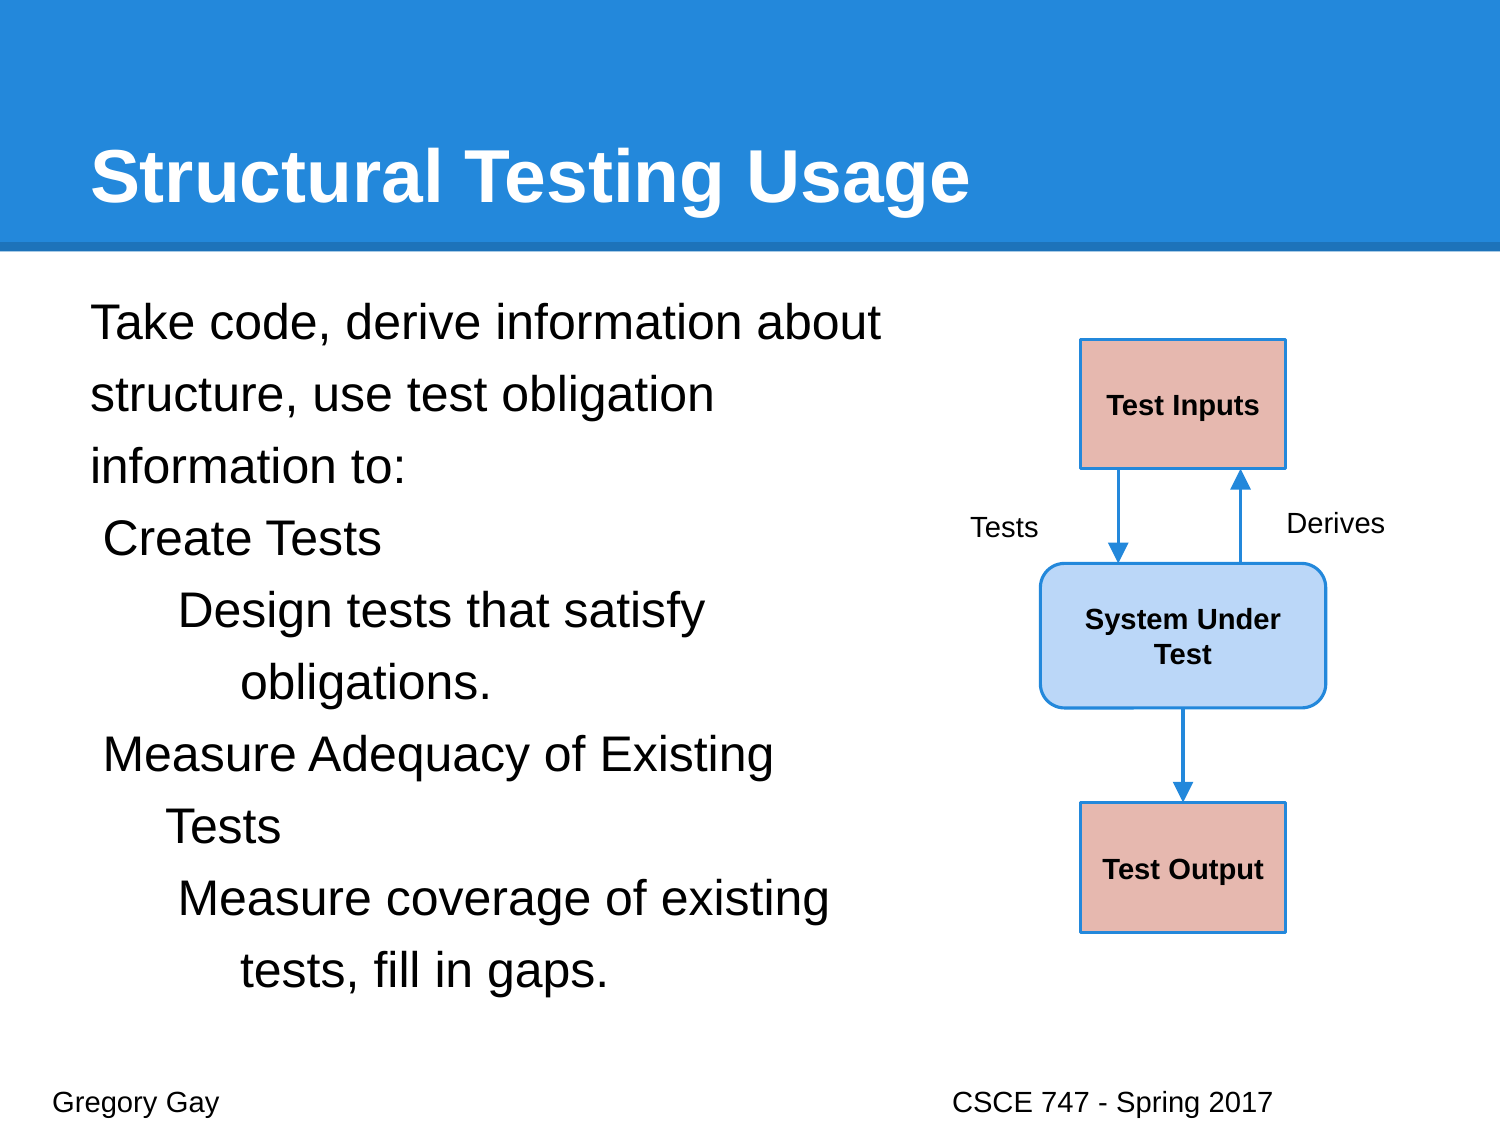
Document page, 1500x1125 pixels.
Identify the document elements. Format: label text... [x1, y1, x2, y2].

text_box Gregory Gay CSCE 747 - Spring 2017 13 [37, 1068, 1463, 1114]
list Take code, derive information about structure, use test obligation information to: Create Tests Design tests that satisfy obligations. Measure Adequacy of Existing Tests Measure coverage of existing tests, fill in gaps. [75, 262, 903, 1068]
text_box System Under Test [1040, 563, 1326, 708]
text_box Test Output [1080, 802, 1286, 933]
text_box Tests [955, 493, 1109, 539]
text_box Test Inputs [1080, 339, 1286, 469]
title Structural Testing Usage [75, 45, 1425, 233]
text_box Derives [1271, 489, 1425, 534]
